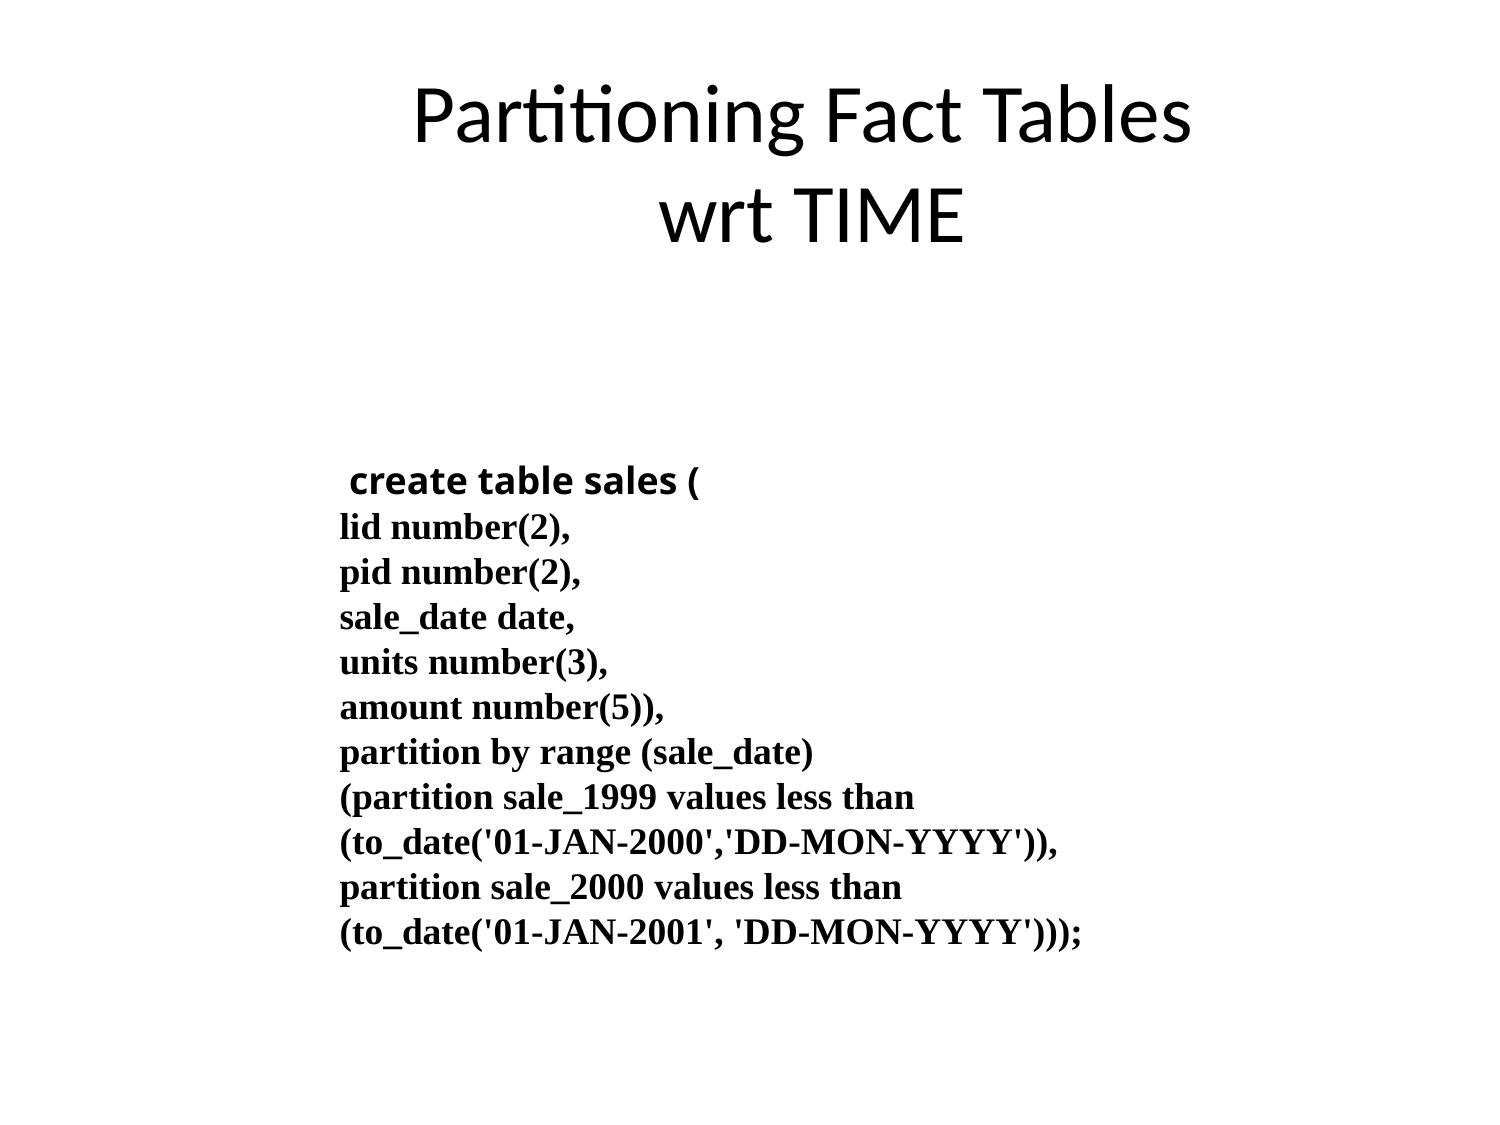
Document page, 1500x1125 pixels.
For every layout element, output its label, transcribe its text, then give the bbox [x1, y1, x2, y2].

title Partitioning Fact Tables wrt TIME [142, 51, 1482, 267]
text_box create table sales ( lid number(2), pid number(2), sale_date date, units number(3), amount number(5)), partition by range (sale_date) (partition sale_1999 values less than (to_date('01-JAN-2000','DD-MON-YYYY')), partition sale_2000 values less than (to_date('01-JAN-2001', 'DD-MON-YYYY'))); [324, 449, 1463, 1005]
